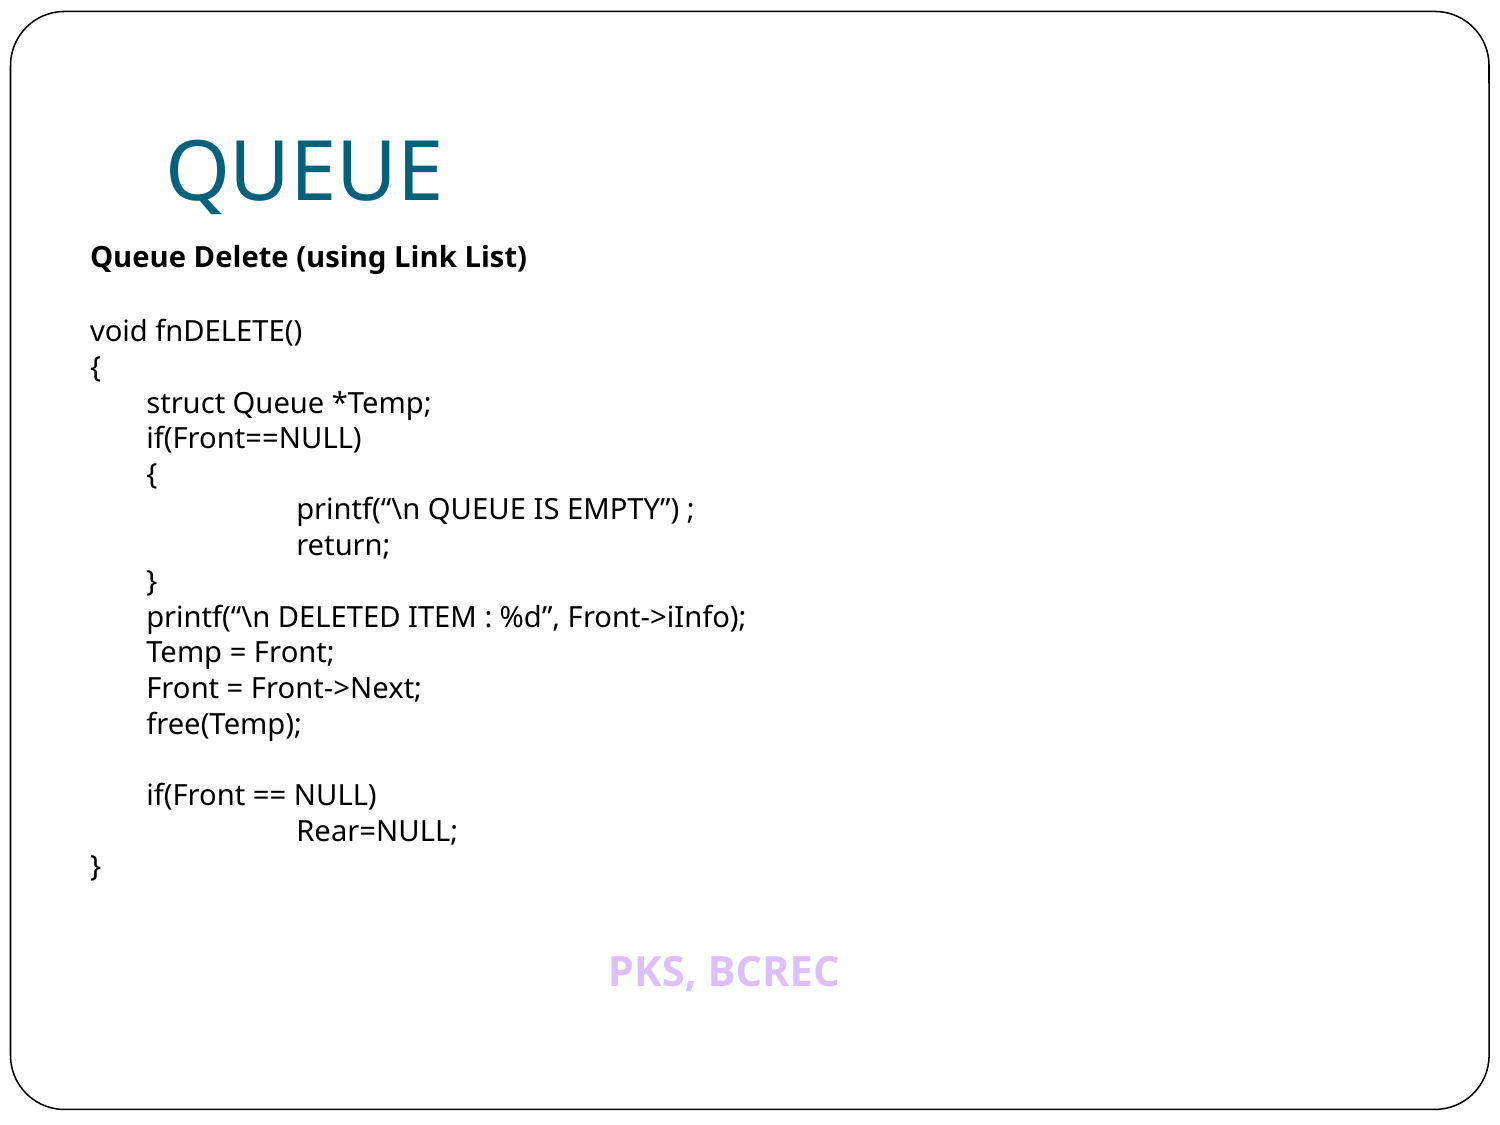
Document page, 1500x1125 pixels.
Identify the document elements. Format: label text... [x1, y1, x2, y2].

title QUEUE [150, 45, 1425, 233]
text_box Queue Delete (using Link List) void fnDELETE() { struct Queue *Temp; if(Front==NULL) { printf(“\n QUEUE IS EMPTY”) ; return; } printf(“\n DELETED ITEM : %d”, Front->iInfo); Temp = Front; Front = Front->Next; free(Temp); if(Front == NULL) Rear=NULL; } [75, 237, 1400, 1088]
